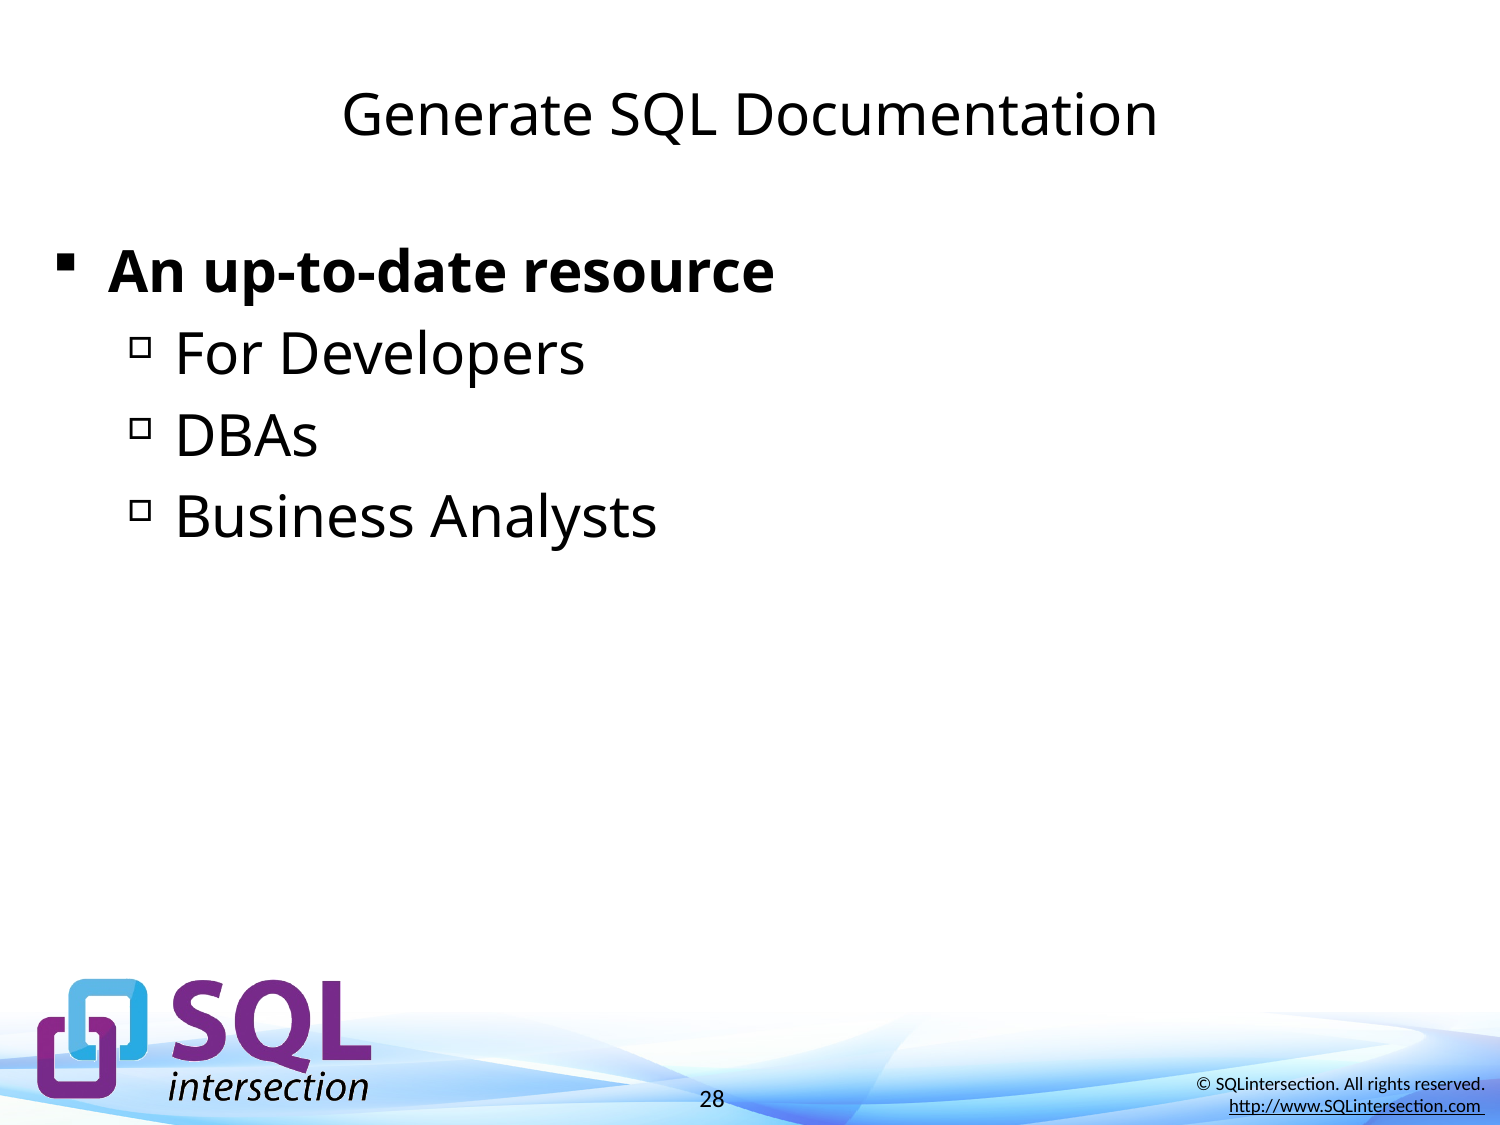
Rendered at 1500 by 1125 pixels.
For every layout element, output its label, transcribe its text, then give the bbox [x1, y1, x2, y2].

list An up-to-date resource For Developers DBAs Business Analysts [36, 226, 1425, 1055]
title Generate SQL Documentation [74, 49, 1426, 176]
picture [0, 975, 1500, 1125]
